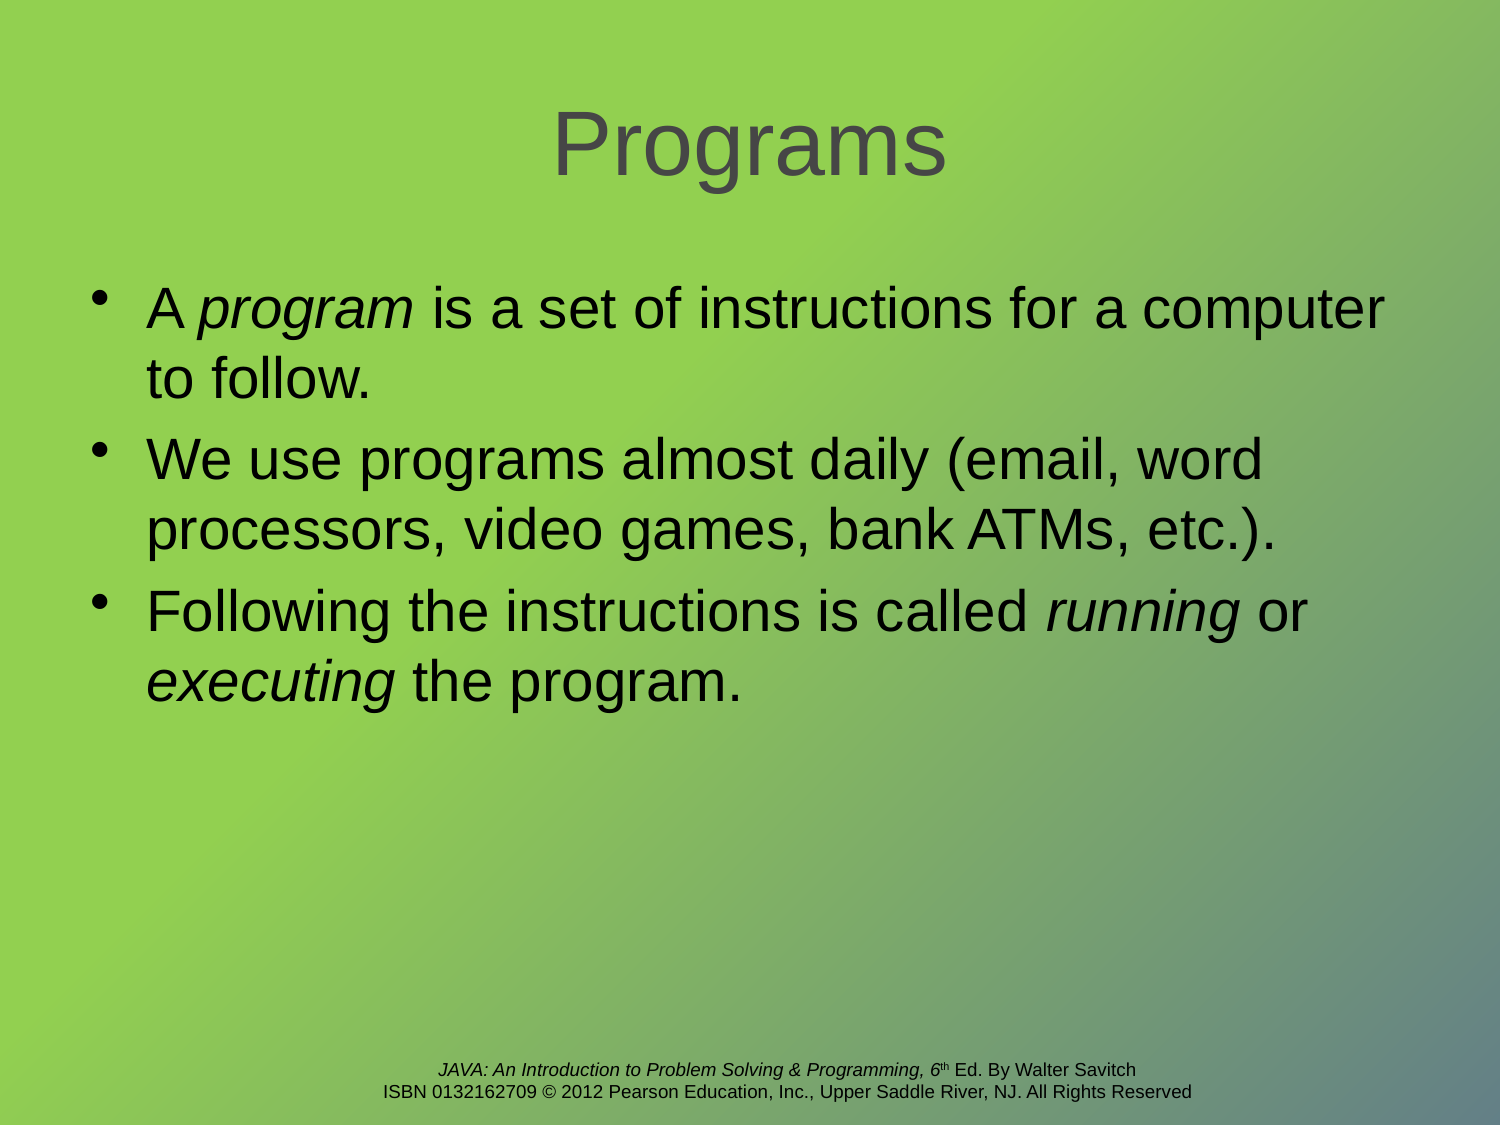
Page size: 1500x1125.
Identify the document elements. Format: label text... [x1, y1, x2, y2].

list A program is a set of instructions for a computer to follow. We use programs almost daily (email, word processors, video games, bank ATMs, etc.). Following the instructions is called running or executing the program. [75, 262, 1414, 1004]
title Programs [75, 45, 1425, 233]
